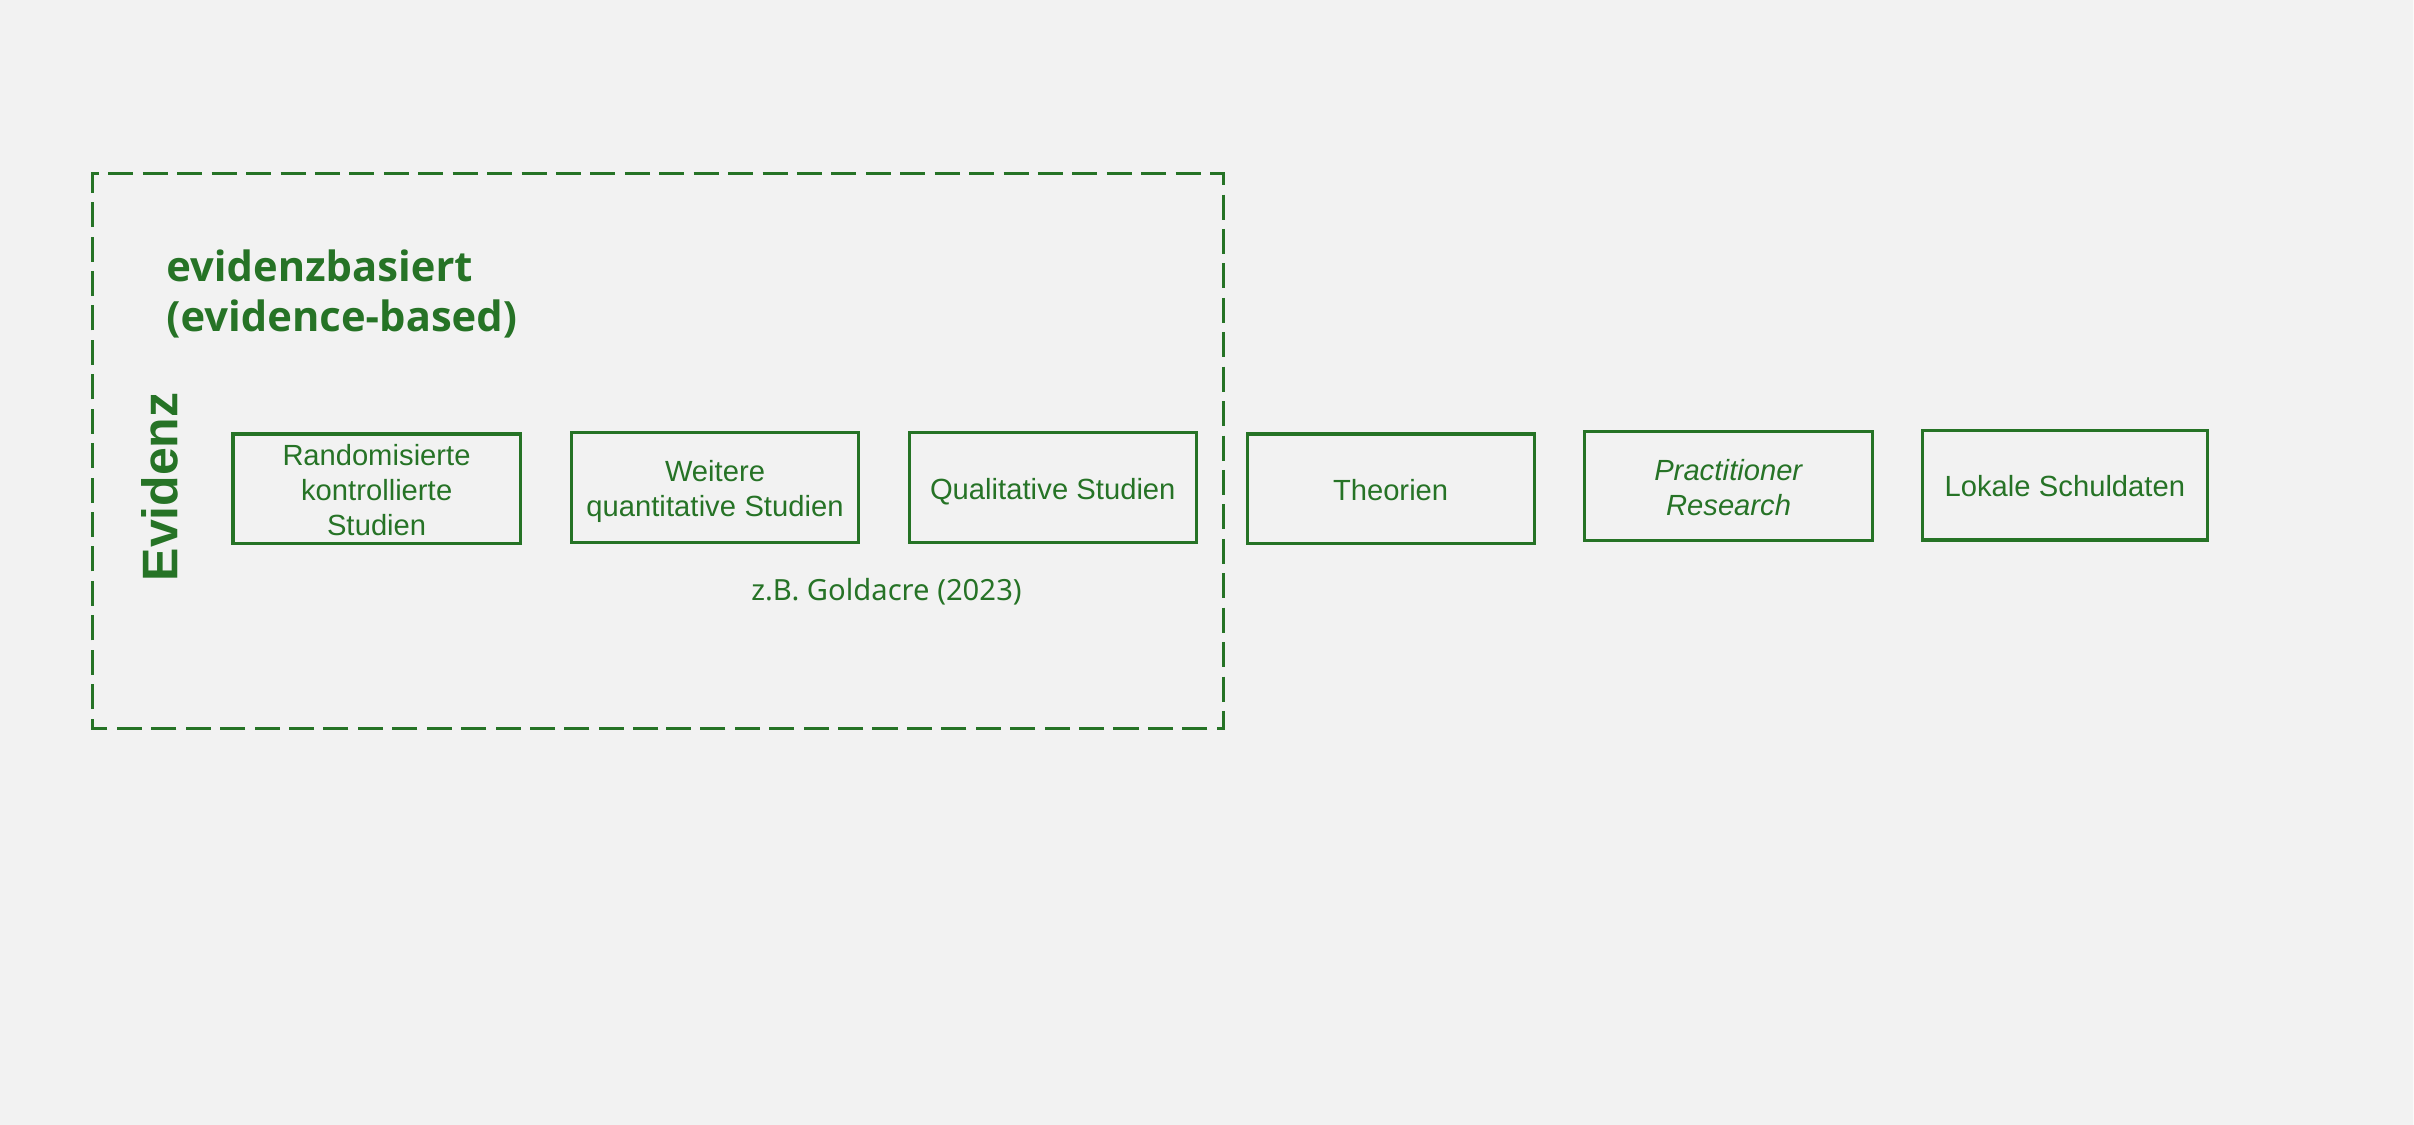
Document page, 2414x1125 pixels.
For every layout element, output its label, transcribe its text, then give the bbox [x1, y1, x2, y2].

text_box z.B. Goldacre (2023) [736, 564, 1037, 614]
text_box Theorien [1246, 432, 1536, 545]
text_box [91, 172, 1225, 730]
text_box Qualitative Studien [908, 431, 1198, 544]
text_box Weitere quantitative Studien [570, 431, 860, 544]
text_box Lokale Schuldaten [1921, 429, 2209, 542]
text_box Practitioner Research [1583, 430, 1874, 542]
